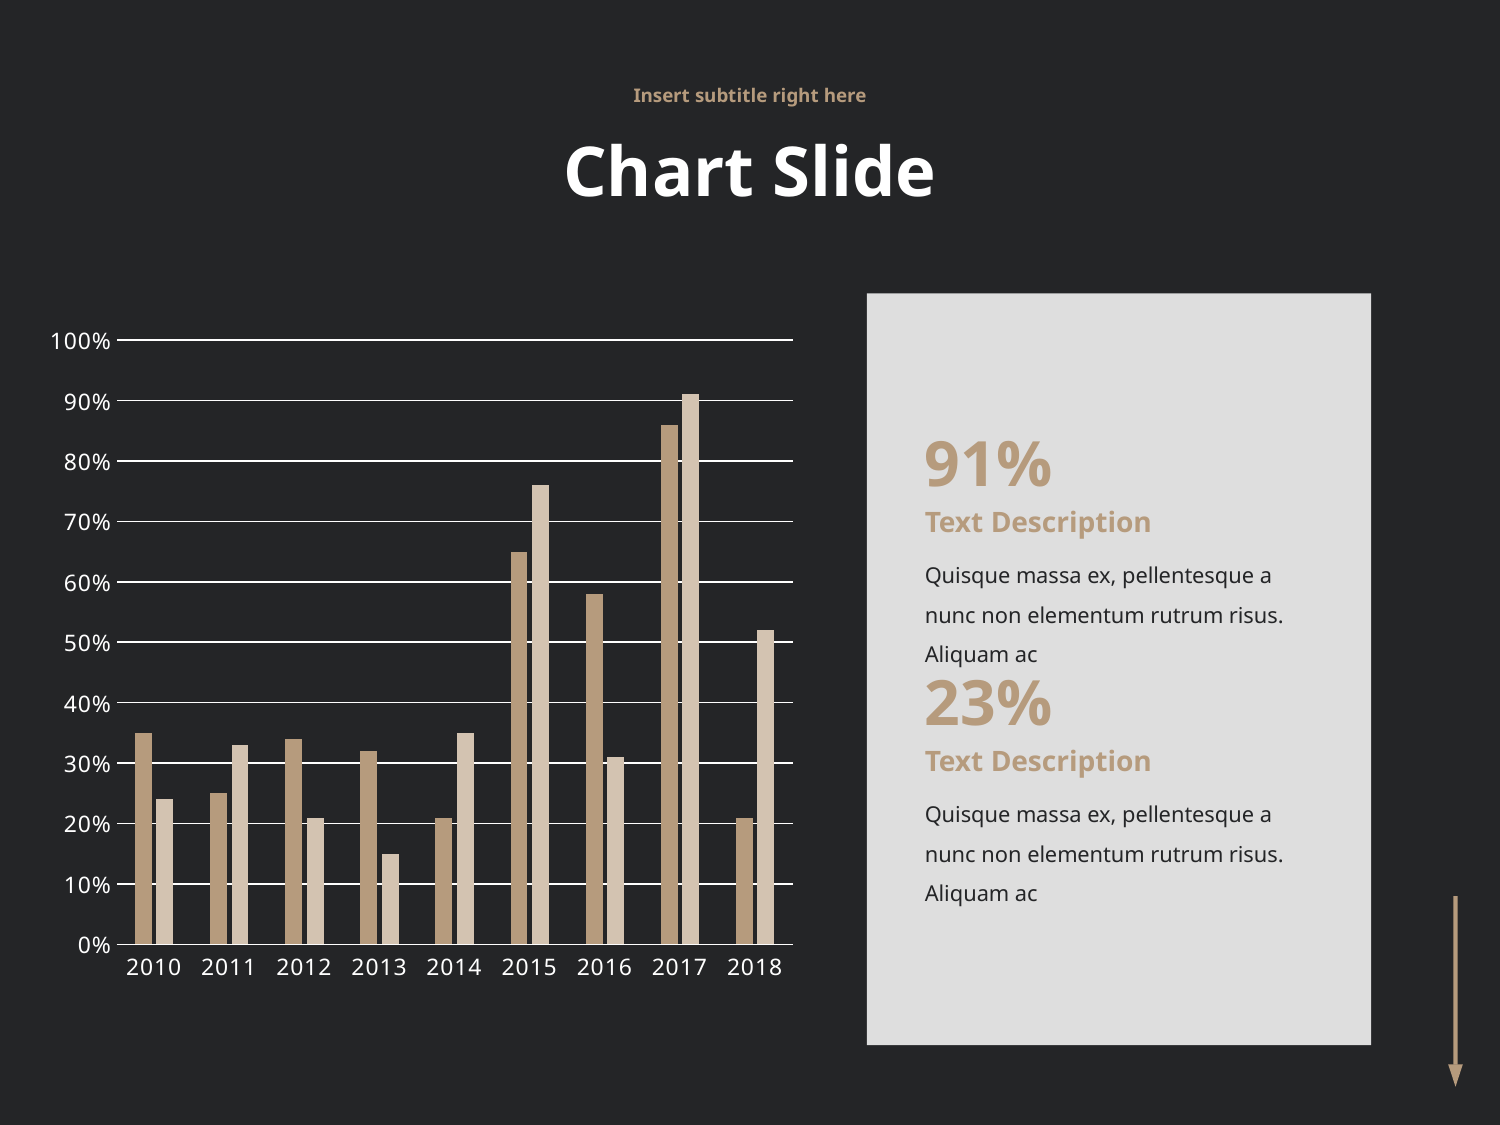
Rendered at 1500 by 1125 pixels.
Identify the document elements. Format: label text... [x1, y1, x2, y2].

picture [866, 293, 1372, 1046]
chart [49, 324, 811, 1018]
subtitle Insert subtitle right here [327, 67, 1172, 126]
title Chart Slide [327, 126, 1172, 252]
